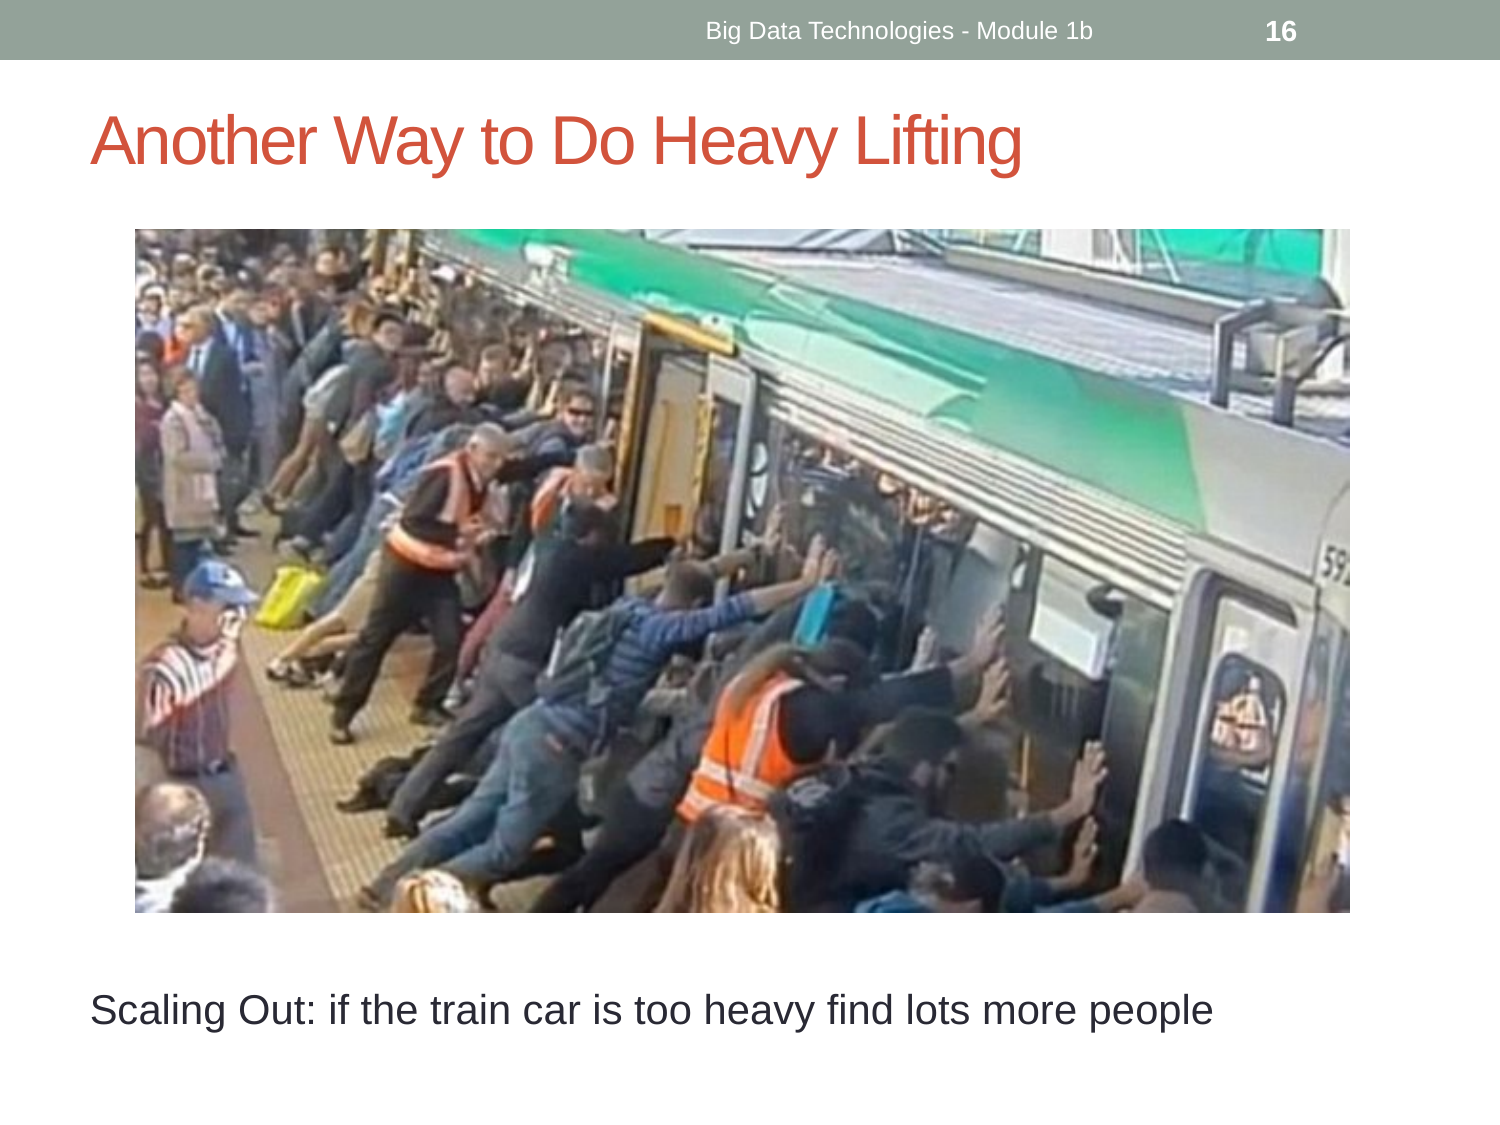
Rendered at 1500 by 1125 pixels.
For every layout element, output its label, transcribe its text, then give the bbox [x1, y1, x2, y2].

title Another Way to Do Heavy Lifting [75, 87, 1425, 250]
footer Big Data Technologies - Module 1b [562, 3, 1238, 57]
slide_number 16 [1250, 3, 1425, 57]
picture [135, 228, 1351, 913]
text_box Scaling Out: if the train car is too heavy find lots more people [74, 975, 1425, 1040]
